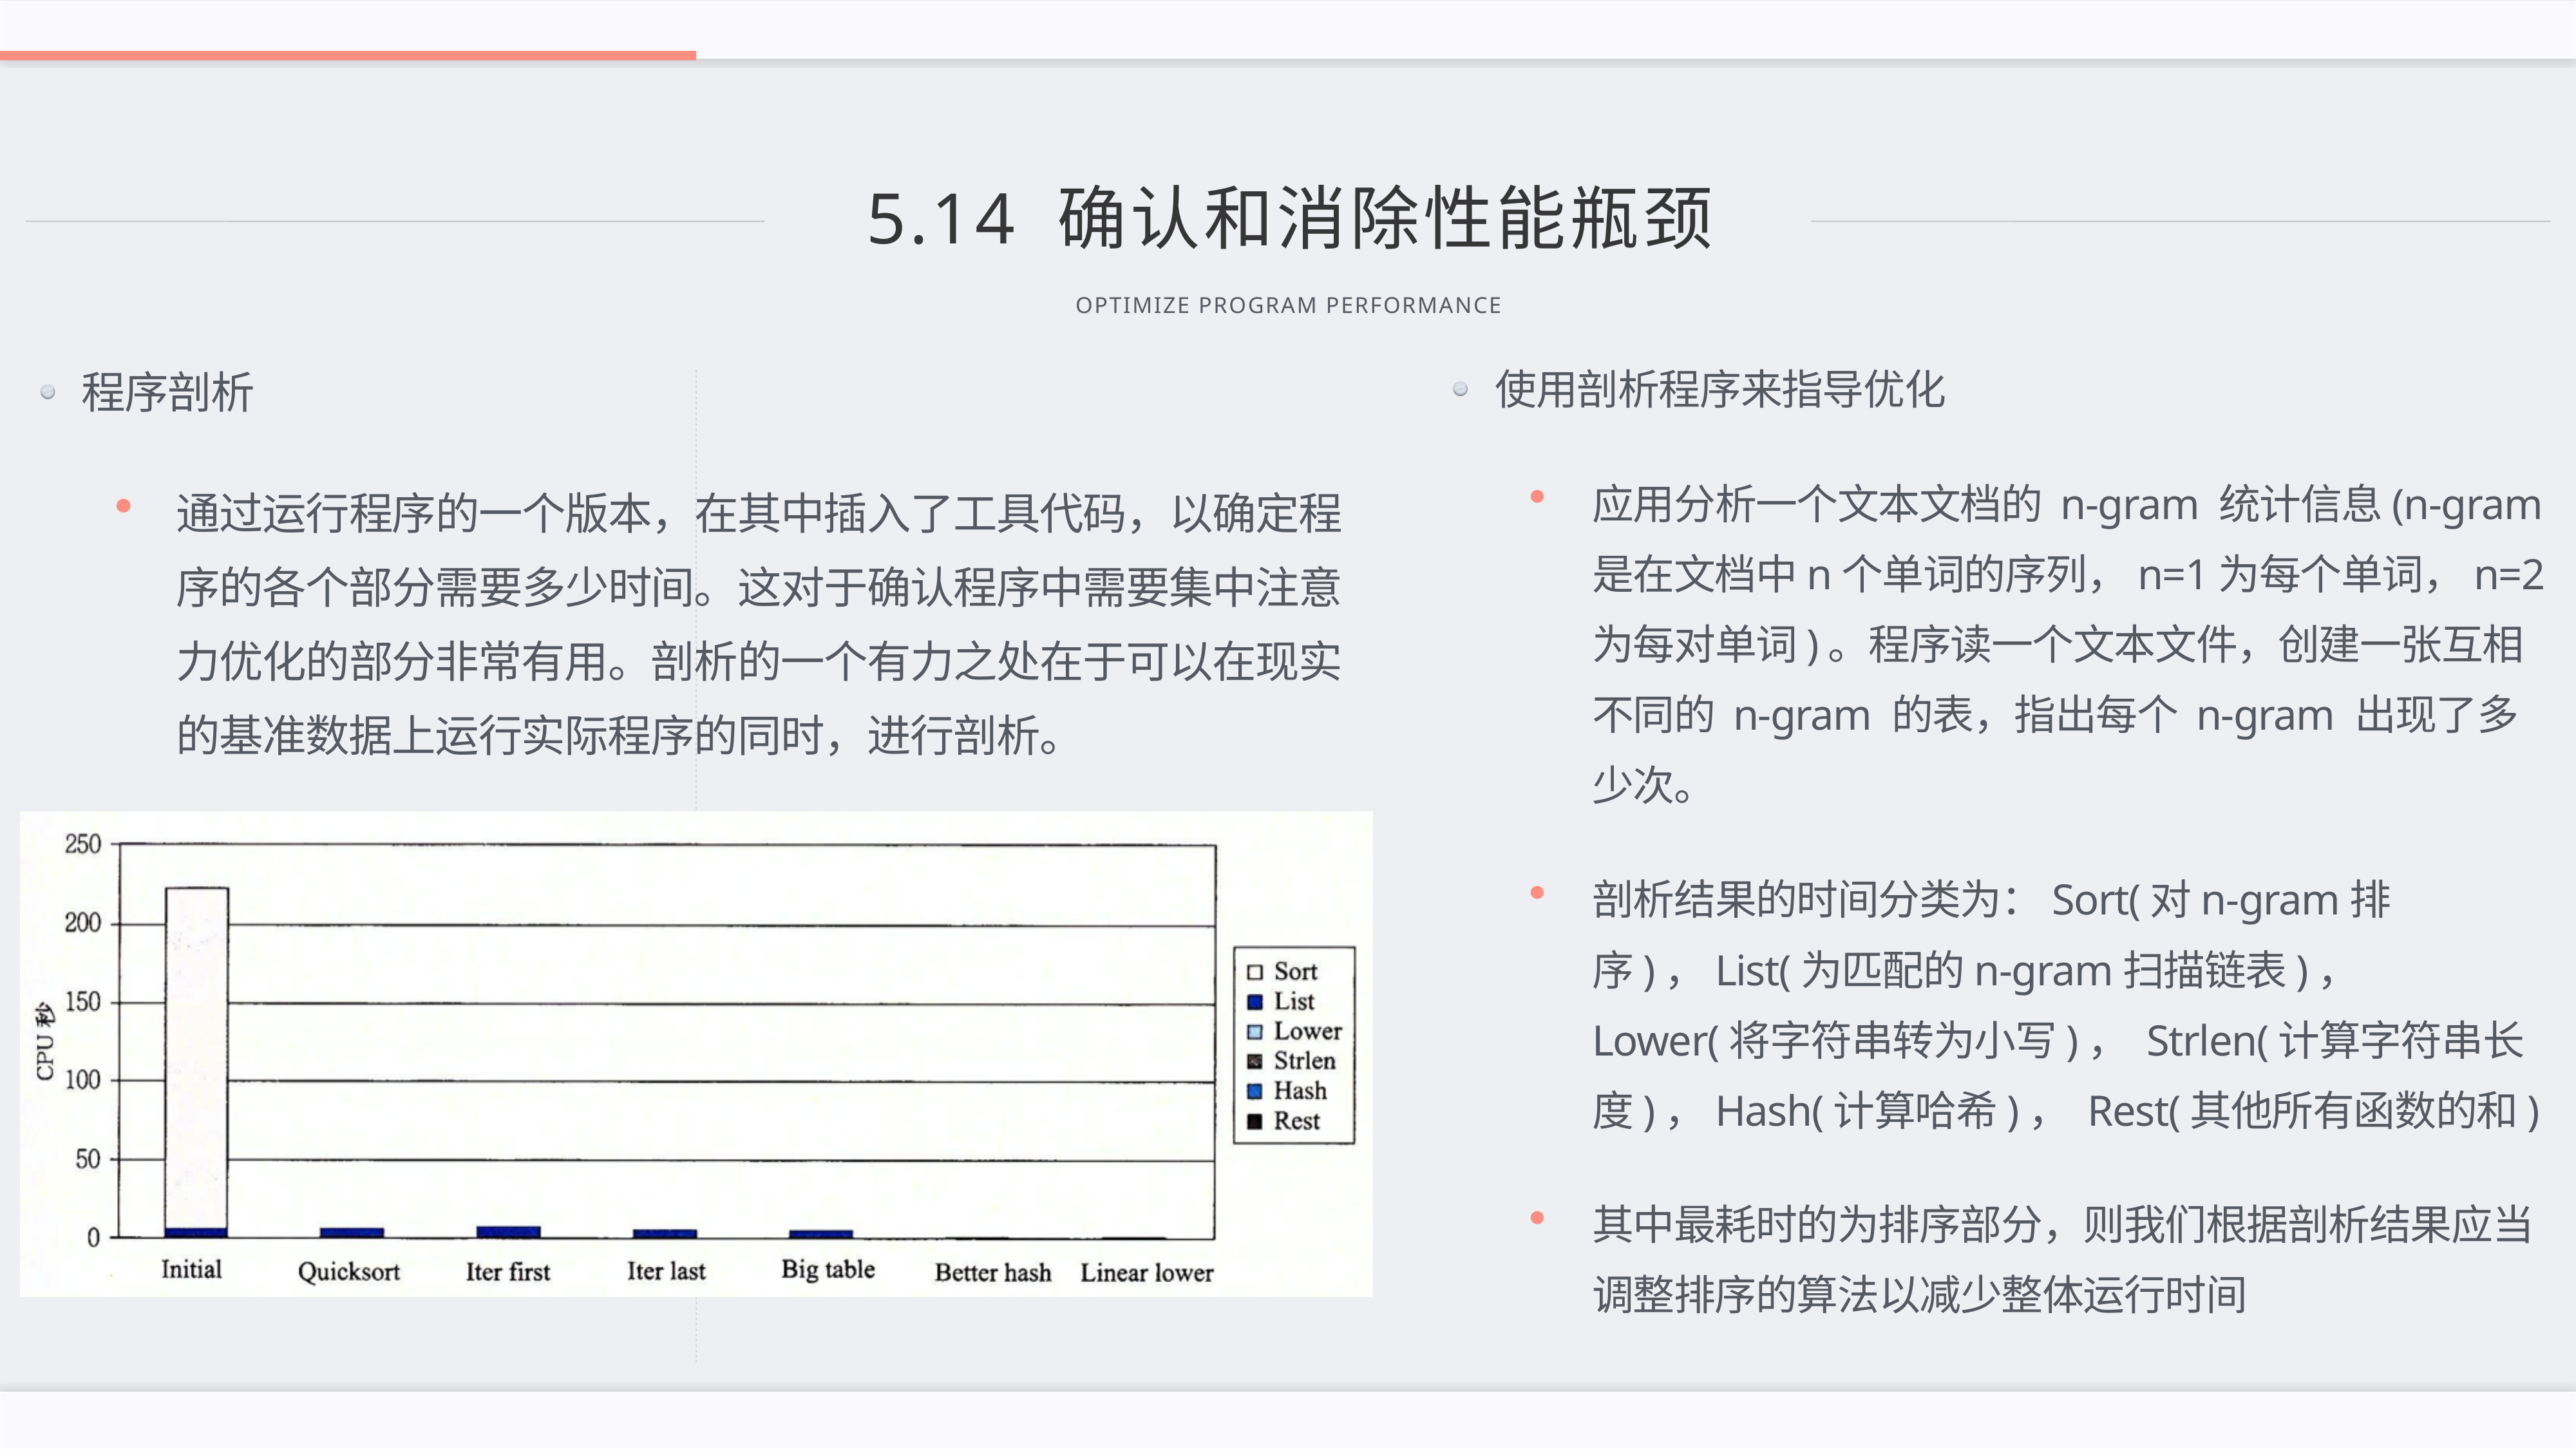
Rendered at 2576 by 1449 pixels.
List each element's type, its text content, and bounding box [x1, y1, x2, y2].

picture [39, 383, 56, 400]
picture [1452, 380, 1469, 397]
text_box 使用剖析程序来指导优化 应用分析一个文本文档的 n-gram 统计信息(n-gram是在文档中n个单词的序列，n=1为每个单词，n=2为每对单词)。程序读一个文本文件，创建一张互相不同的 n-gram 的表，指出每个 n-gram 出现了多少次。 剖析结果的时间分类为：Sort(对n-gram排序)，List(为匹配的n-gram扫描链表)， Lower(将字符串转为小写)， Strlen(计算字符串长度)，Hash(计算哈希)， Rest(其他所有函数的和) 其中最耗时的为排序部分，则我们根据剖析结果应当调整排序的算法以减少整体运行时间 [1452, 343, 2548, 1355]
text_box 程序剖析 通过运行程序的一个版本，在其中插入了工具代码，以确定程序的各个部分需要多少时间。这对于确认程序中需要集中注意力优化的部分非常有用。剖析的一个有力之处在于可以在现实的基准数据上运行实际程序的同时，进行剖析。 [39, 343, 1354, 808]
title 5.14 确认和消除性能瓶颈 [156, 173, 2423, 258]
picture [19, 811, 1373, 1297]
text_box Optimize program performance [156, 283, 2421, 318]
